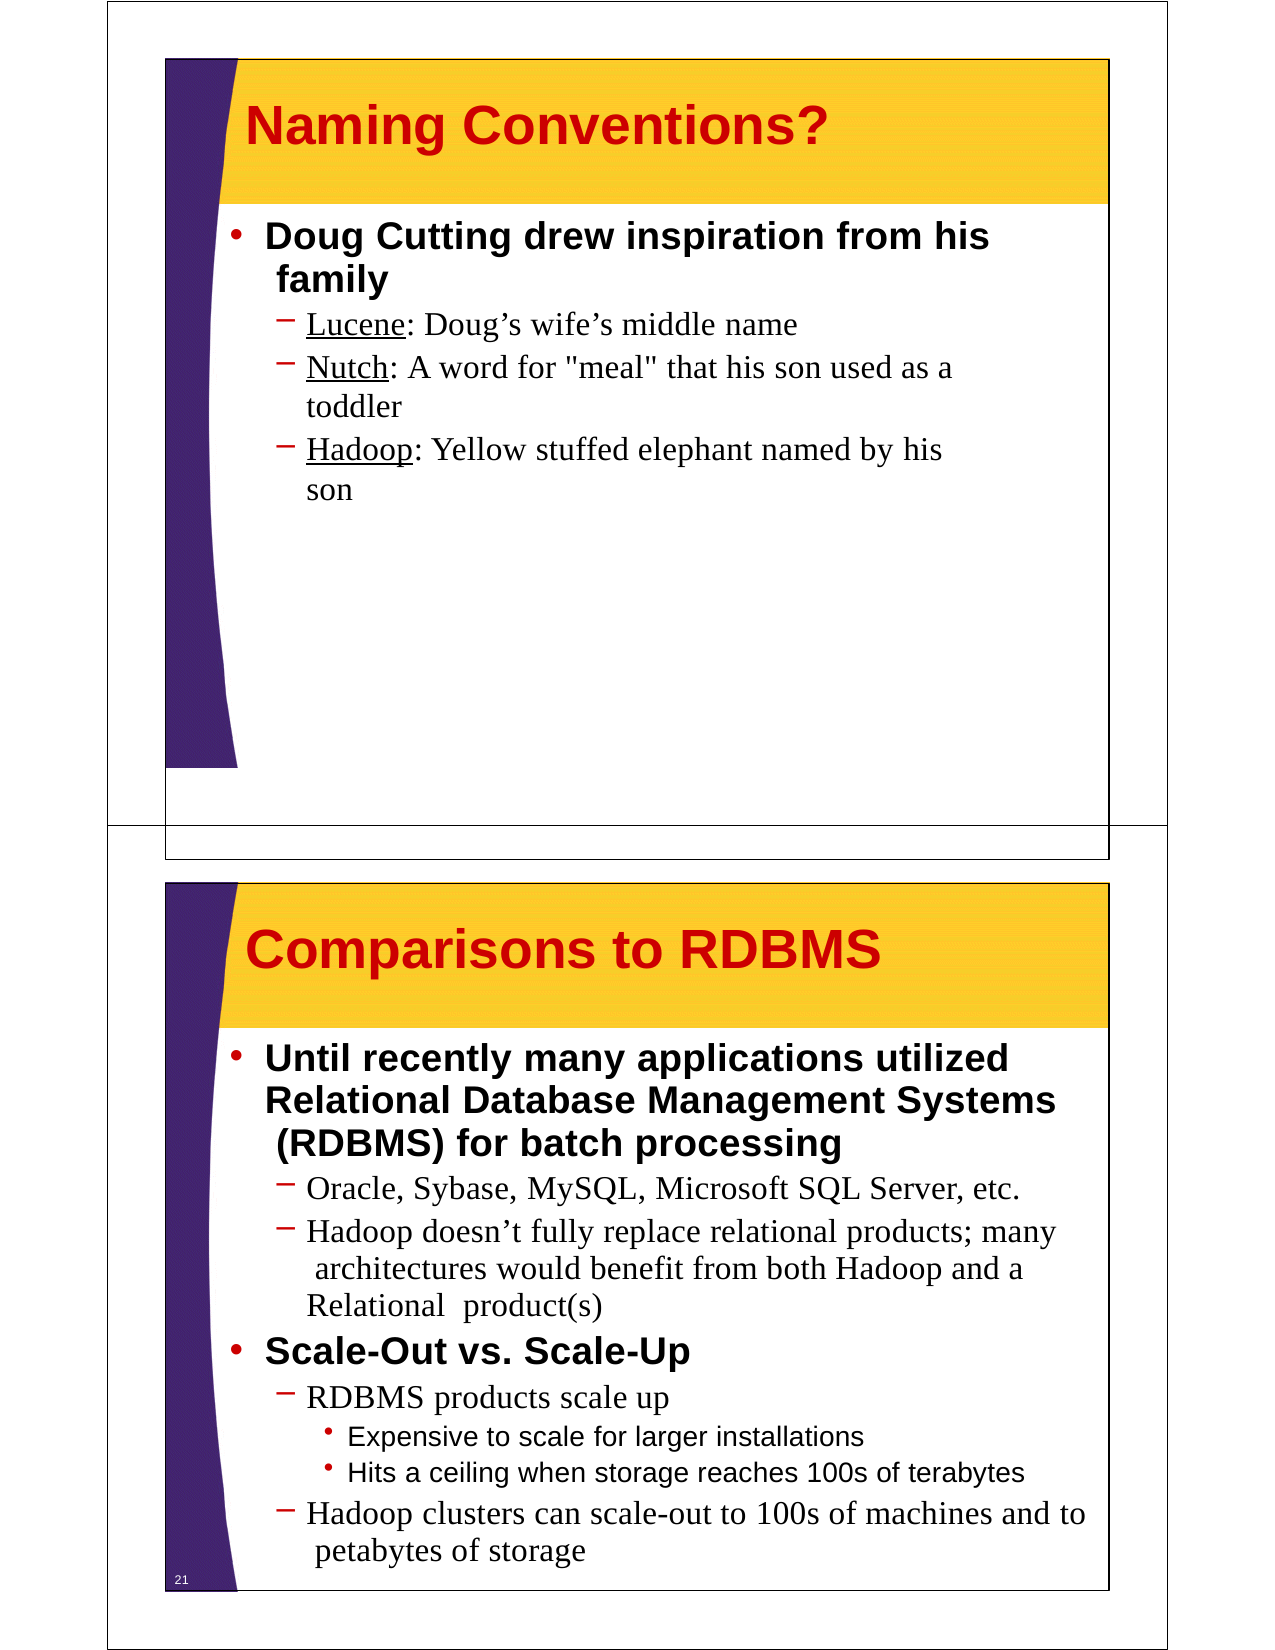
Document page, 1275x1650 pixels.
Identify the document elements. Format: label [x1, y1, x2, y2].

text_box [107, 0, 1168, 824]
text_box [107, 824, 1168, 1650]
